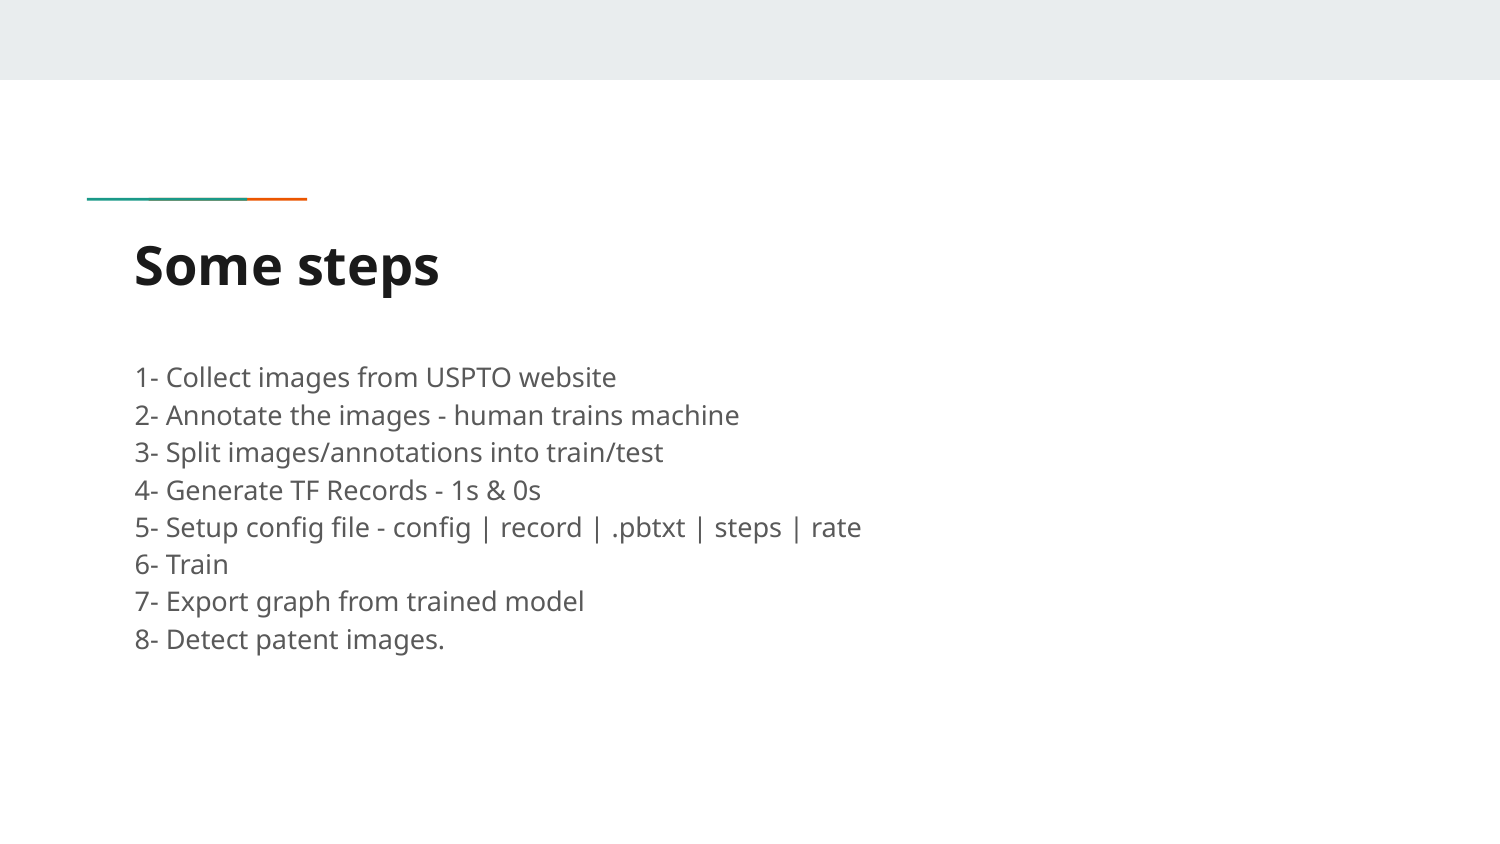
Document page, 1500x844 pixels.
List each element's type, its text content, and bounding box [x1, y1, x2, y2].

list 1- Collect images from USPTO website 2- Annotate the images - human trains machine 3- Split images/annotations into train/test 4- Generate TF Records - 1s & 0s 5- Setup config file - config | record | .pbtxt | steps | rate 6- Train 7- Export graph from trained model 8- Detect patent images. [119, 341, 1381, 712]
title Some steps [119, 216, 1381, 305]
